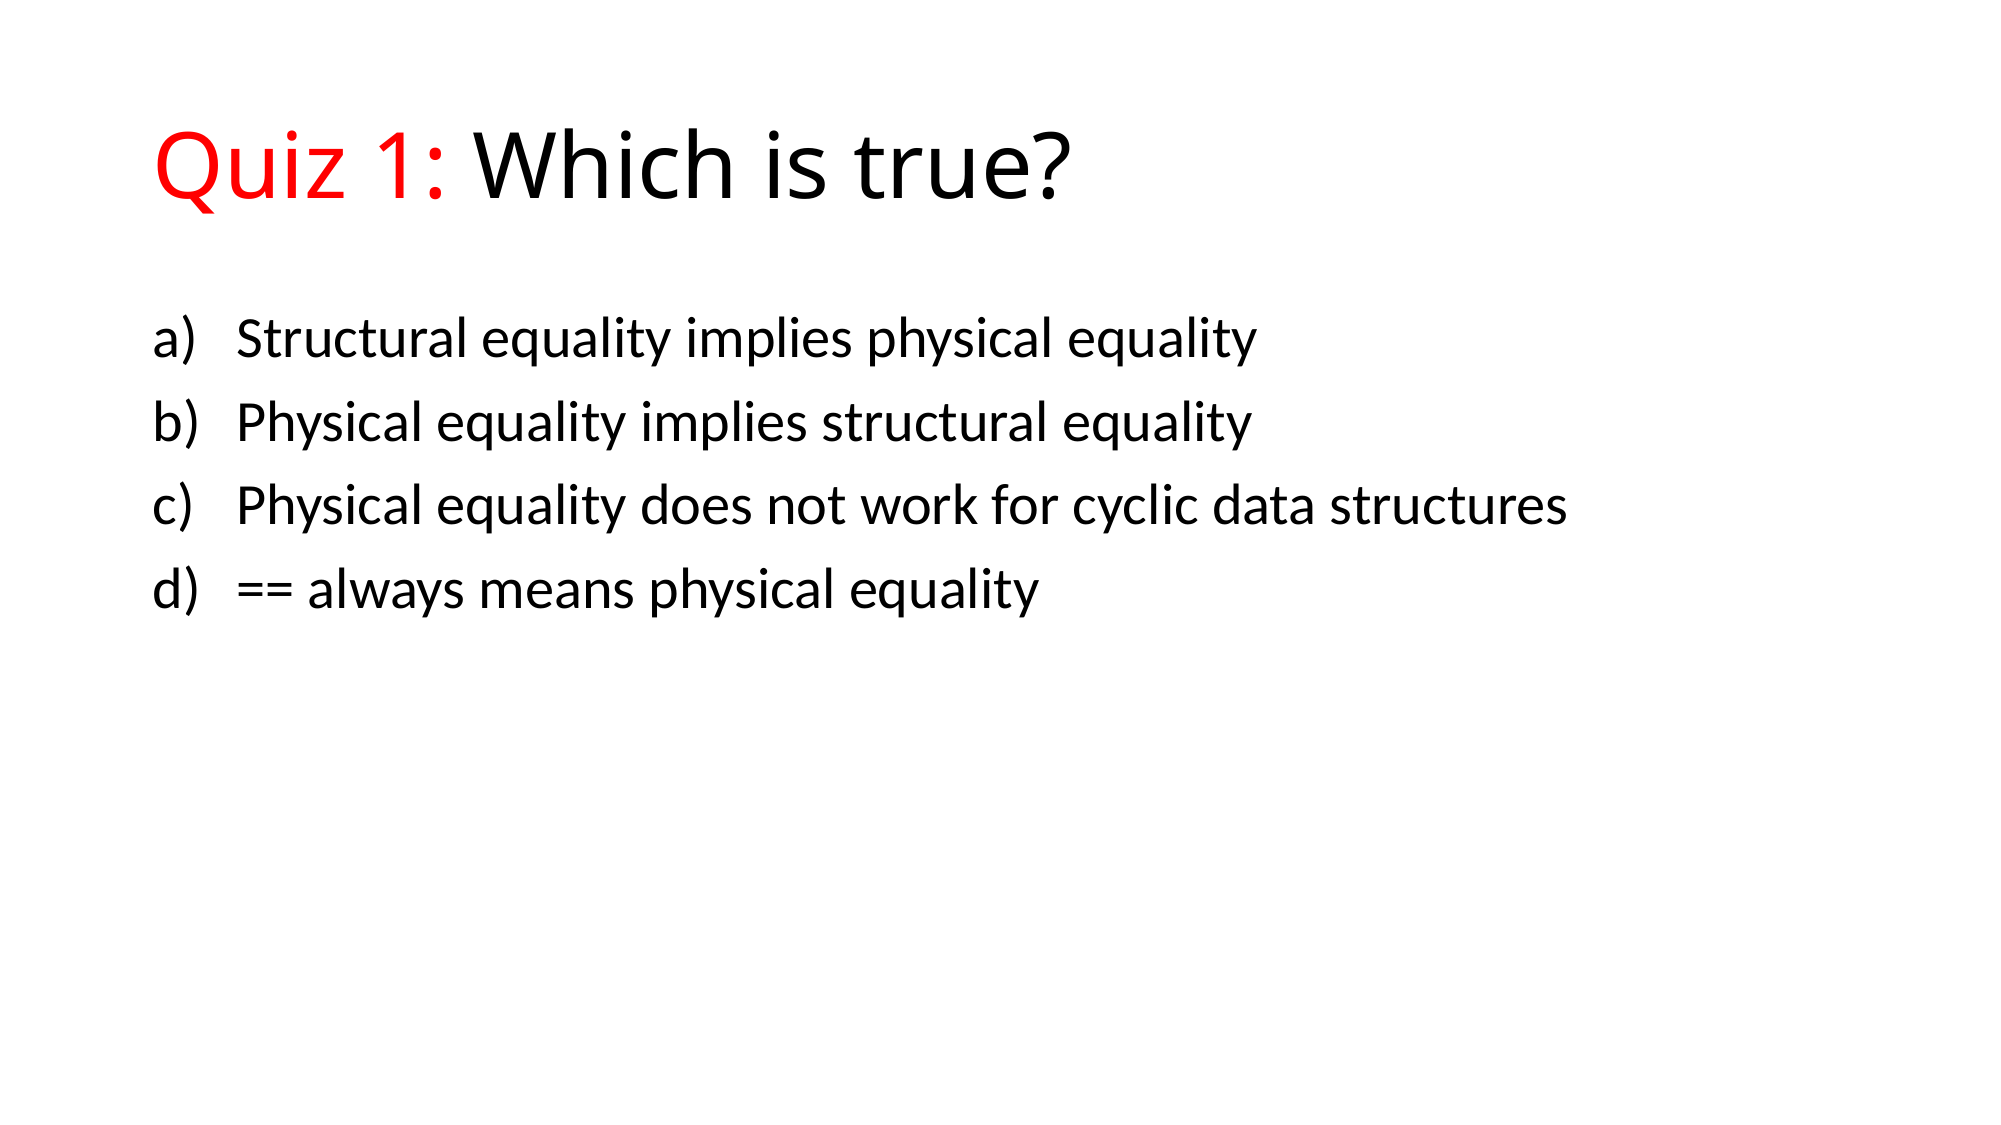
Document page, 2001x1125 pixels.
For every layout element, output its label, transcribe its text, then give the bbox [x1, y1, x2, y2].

list Structural equality implies physical equality Physical equality implies structural equality Physical equality does not work for cyclic data structures == always means physical equality [137, 299, 1863, 1014]
title Quiz 1: Which is true? [137, 59, 1863, 278]
